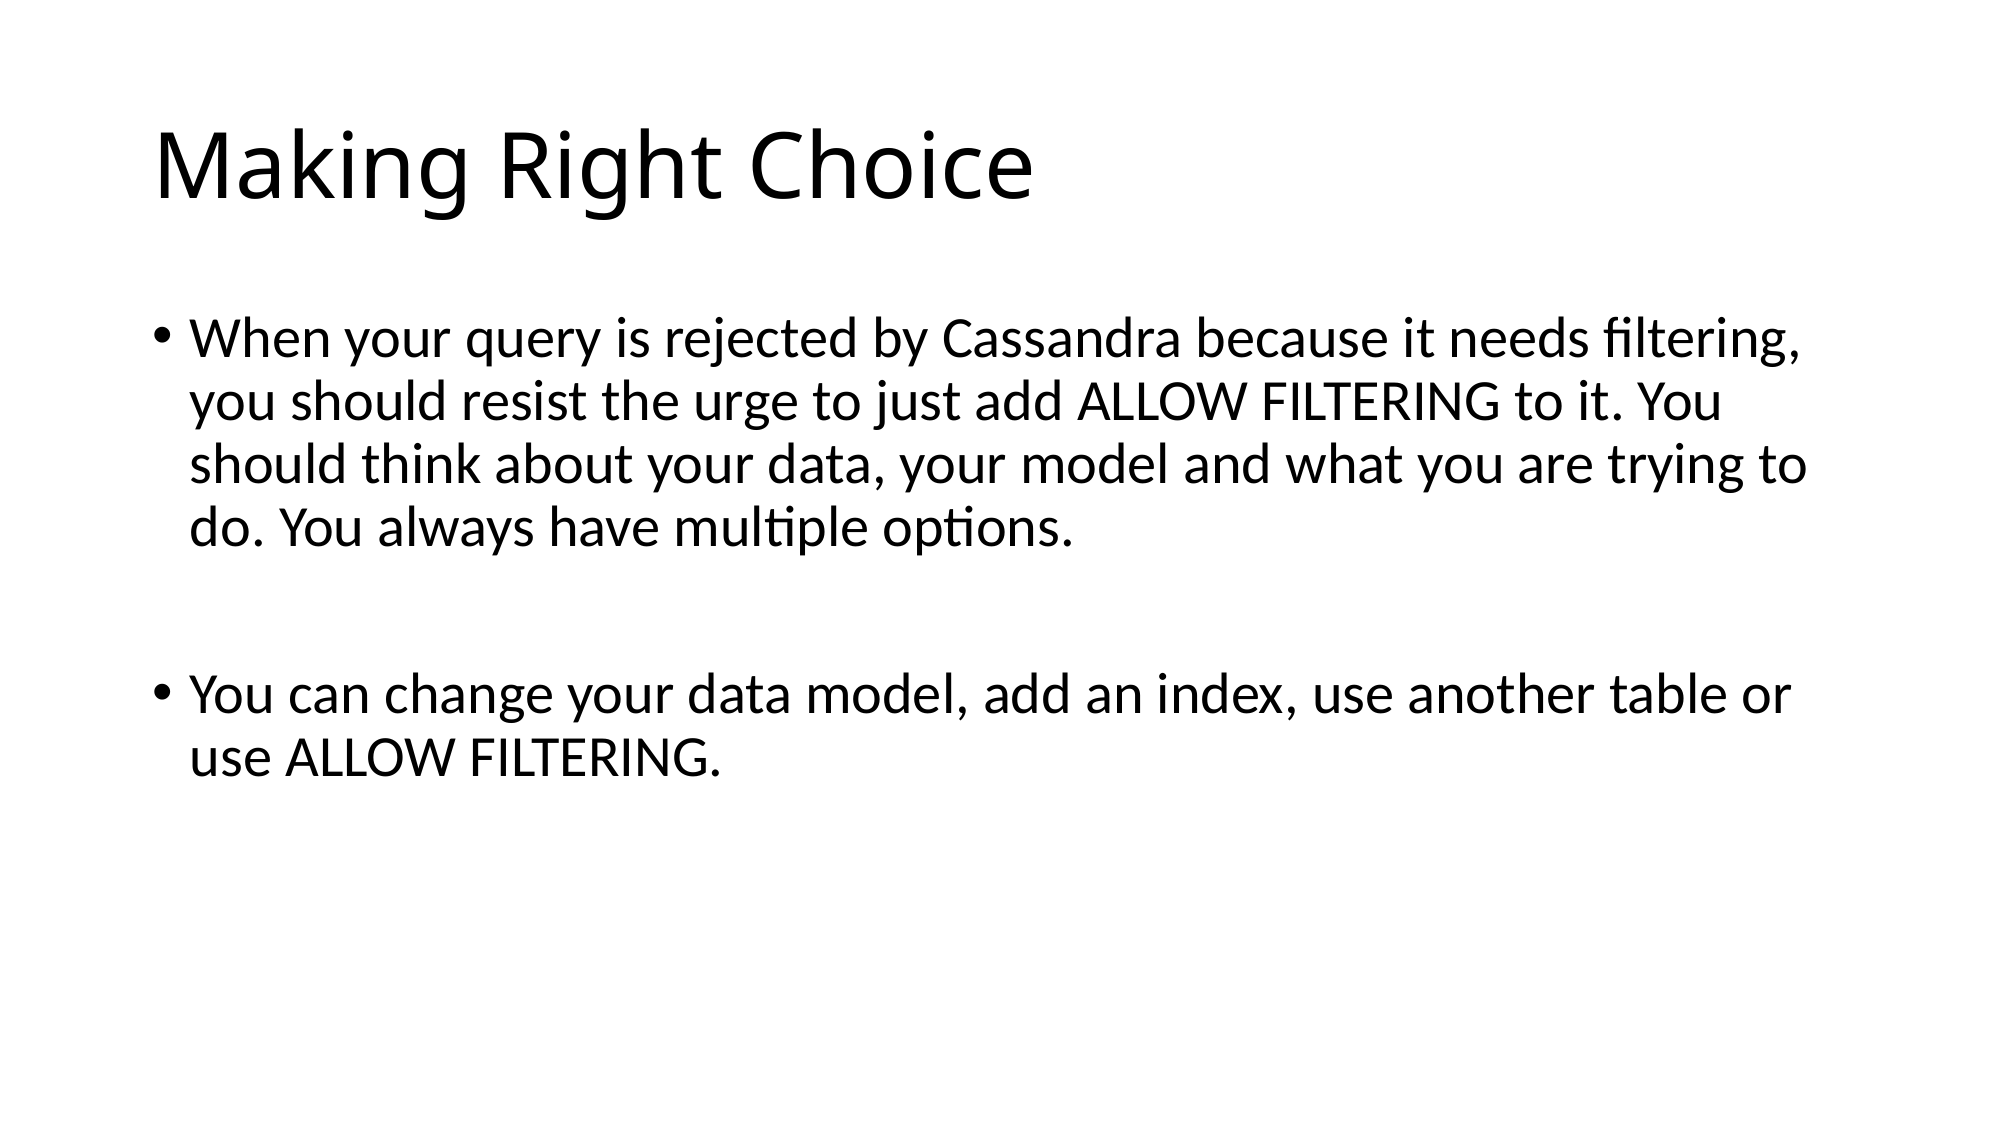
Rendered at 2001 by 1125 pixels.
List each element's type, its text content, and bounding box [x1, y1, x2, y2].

list When your query is rejected by Cassandra because it needs filtering, you should resist the urge to just add ALLOW FILTERING to it. You should think about your data, your model and what you are trying to do. You always have multiple options. You can change your data model, add an index, use another table or use ALLOW FILTERING. [137, 299, 1863, 1014]
title Making Right Choice [137, 59, 1863, 278]
